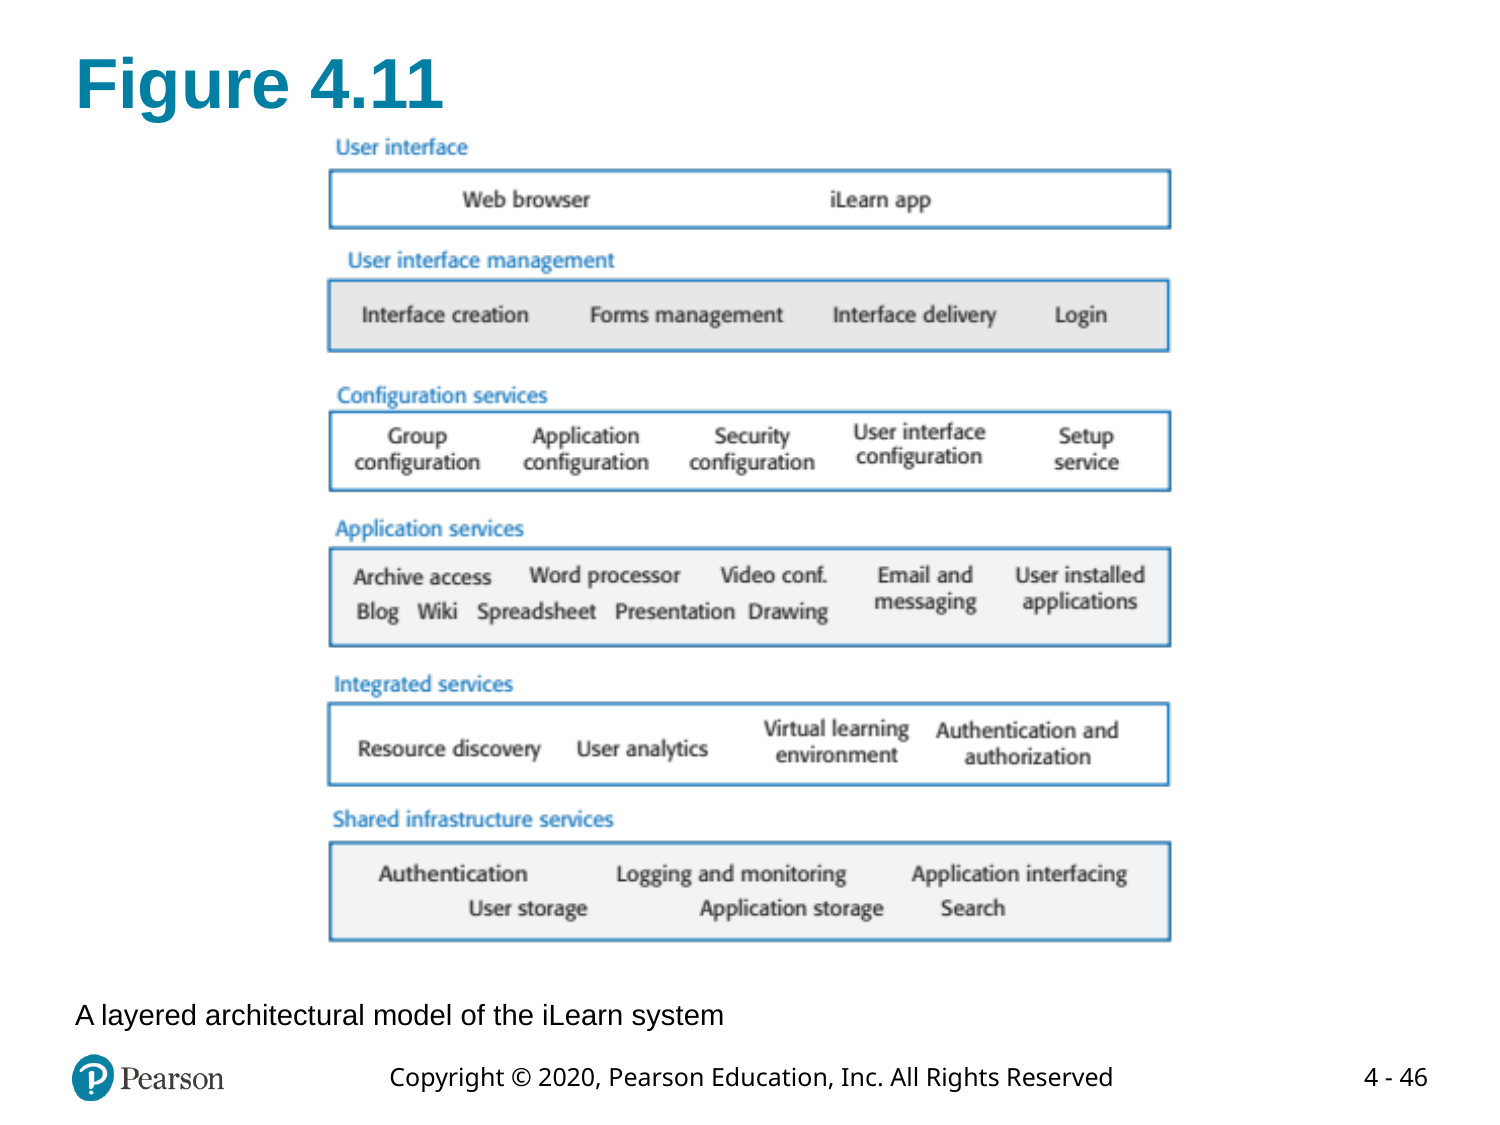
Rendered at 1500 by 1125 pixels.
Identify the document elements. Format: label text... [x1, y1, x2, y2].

title Figure 4.11 [75, 37, 1425, 213]
picture [72, 1087, 83, 1101]
picture [312, 124, 1188, 955]
picture [72, 1054, 89, 1072]
picture [99, 1054, 224, 1101]
list A layered architectural model of the iLearn system [75, 880, 1425, 1031]
picture [81, 1064, 107, 1089]
